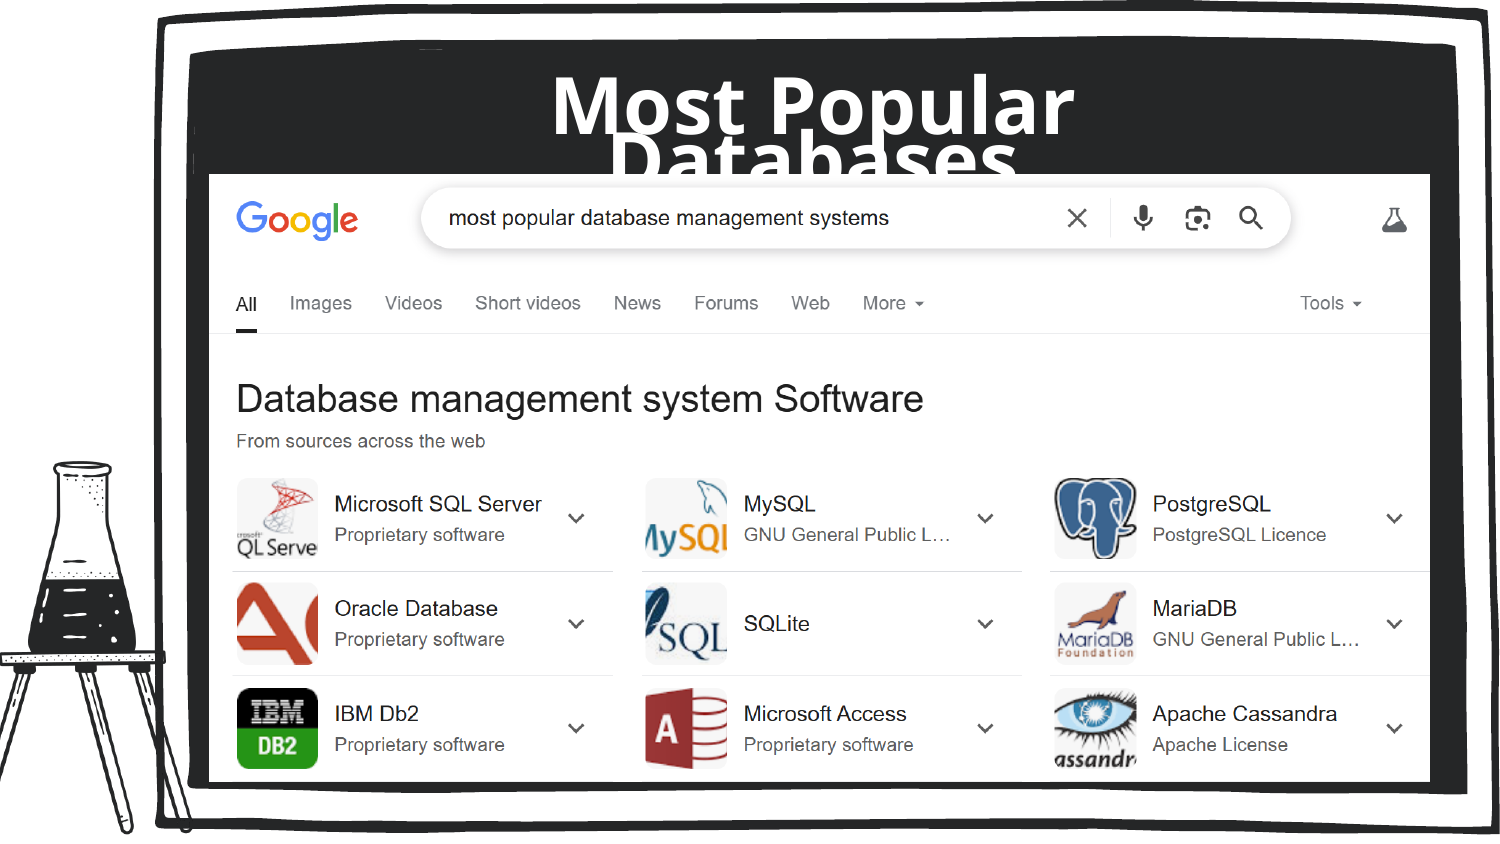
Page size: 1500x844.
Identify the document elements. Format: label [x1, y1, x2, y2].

text_box [184, 35, 1468, 796]
picture [209, 174, 1430, 782]
picture [0, 461, 193, 835]
text_box [152, 0, 1500, 835]
